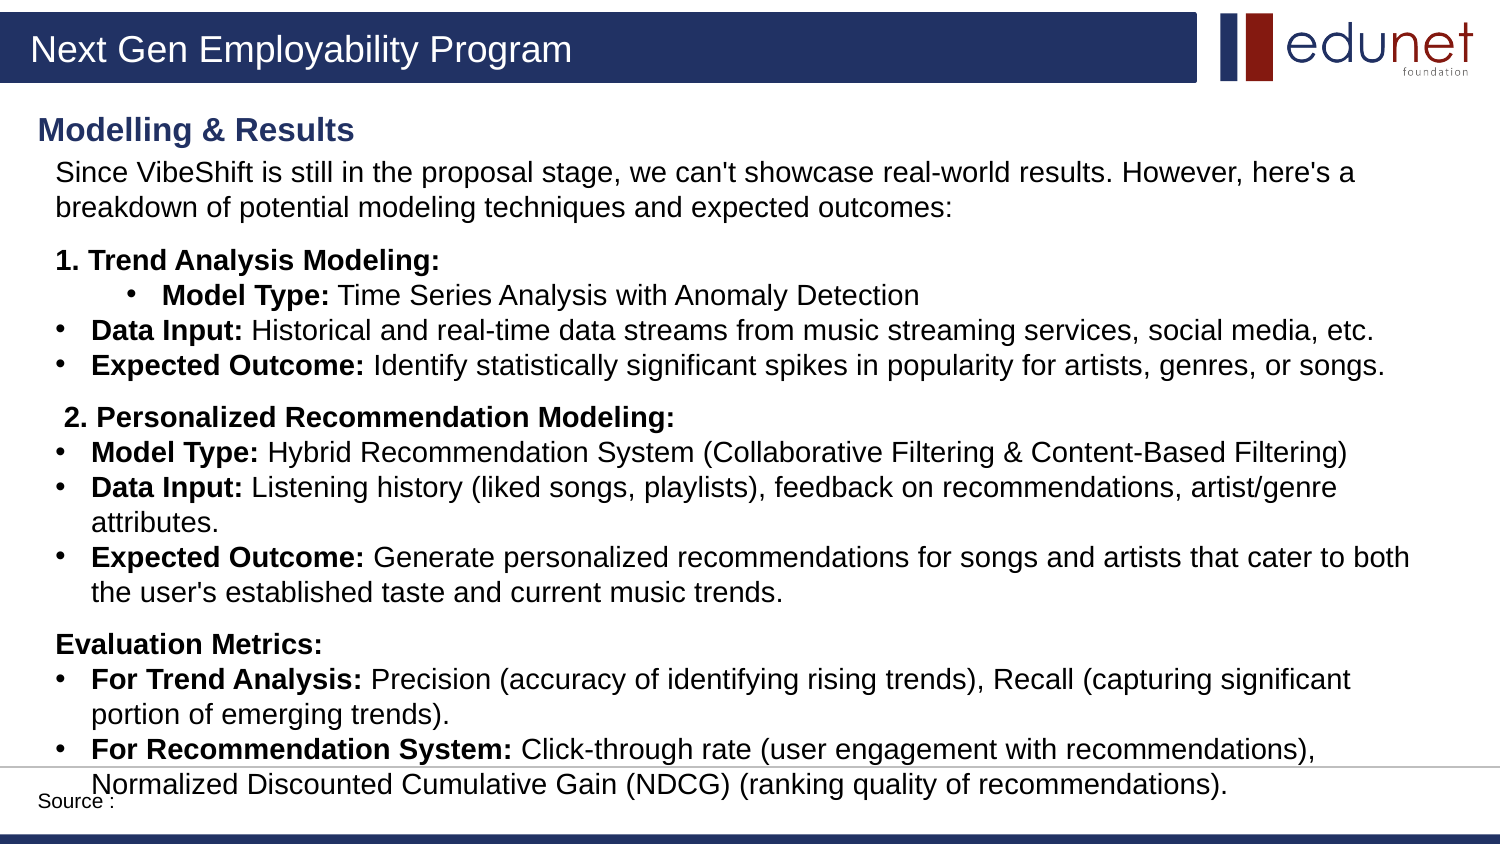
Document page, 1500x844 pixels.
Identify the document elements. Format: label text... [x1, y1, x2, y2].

title Modelling & Results [22, 93, 505, 147]
picture [1279, 14, 1482, 83]
text_box Since VibeShift is still in the proposal stage, we can't showcase real-world results. However, here's a breakdown of potential modeling techniques and expected outcomes: 1. Trend Analysis Modeling: Model Type: Time Series Analysis with Anomaly Detection Data Input: Historical and real-time data streams from music streaming services, social media, etc. Expected Outcome: Identify statistically significant spikes in popularity for artists, genres, or songs. 2. Personalized Recommendation Modeling: Model Type: Hybrid Recommendation System (Collaborative Filtering & Content-Based Filtering) Data Input: Listening history (liked songs, playlists), feedback on recommendations, artist/genre attributes. Expected Outcome: Generate personalized recommendations for songs and artists that cater to both the user's established taste and current music trends. Evaluation Metrics: For Trend Analysis: Precision (accuracy of identifying rising trends), Recall (capturing significant portion of emerging trends). For Recommendation System: Click-through rate (user engagement with recommendations), Normalized Discounted Cumulative Gain (NDCG) (ranking quality of recommendations). [40, 776, 1460, 808]
text_box Since VibeShift is still in the proposal stage, we can't showcase real-world results. However, here's a breakdown of potential modeling techniques and expected outcomes: 1. Trend Analysis Modeling: Model Type: Time Series Analysis with Anomaly Detection Data Input: Historical and real-time data streams from music streaming services, social media, etc. Expected Outcome: Identify statistically significant spikes in popularity for artists, genres, or songs. 2. Personalized Recommendation Modeling: Model Type: Hybrid Recommendation System (Collaborative Filtering & Content-Based Filtering) Data Input: Listening history (liked songs, playlists), feedback on recommendations, artist/genre attributes. Expected Outcome: Generate personalized recommendations for songs and artists that cater to both the user's established taste and current music trends. Evaluation Metrics: For Trend Analysis: Precision (accuracy of identifying rising trends), Recall (capturing significant portion of emerging trends). For Recommendation System: Click-through rate (user engagement with recommendations), Normalized Discounted Cumulative Gain (NDCG) (ranking quality of recommendations). [40, 146, 1460, 766]
text_box Source : [22, 776, 139, 826]
